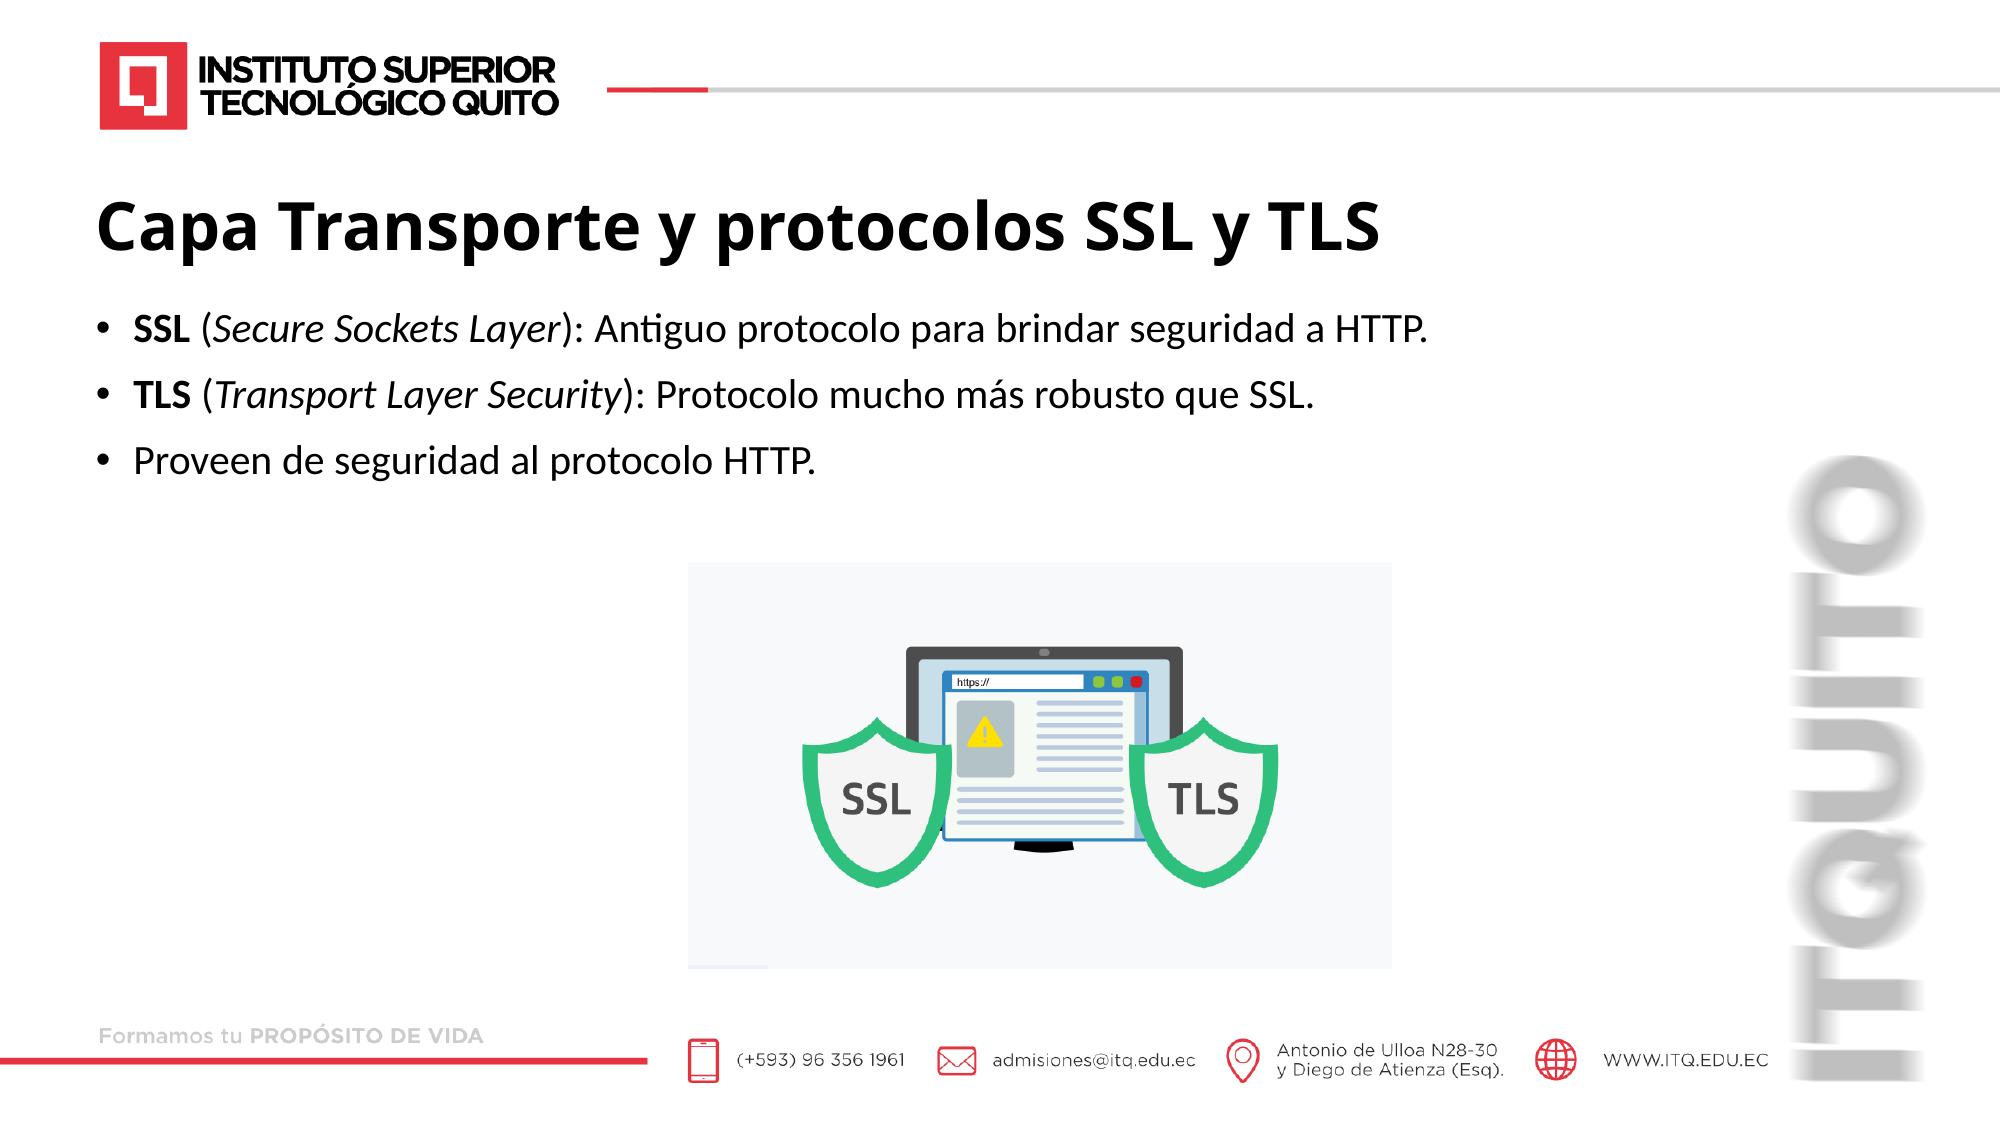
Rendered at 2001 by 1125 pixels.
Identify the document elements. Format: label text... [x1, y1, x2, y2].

title Capa Transporte y protocolos SSL y TLS [80, 204, 1922, 254]
list SSL (Secure Sockets Layer): Antiguo protocolo para brindar seguridad a HTTP. TLS (Transport Layer Security): Protocolo mucho más robusto que SSL. Proveen de seguridad al protocolo HTTP. [80, 299, 1922, 1014]
picture [0, 42, 2000, 1083]
